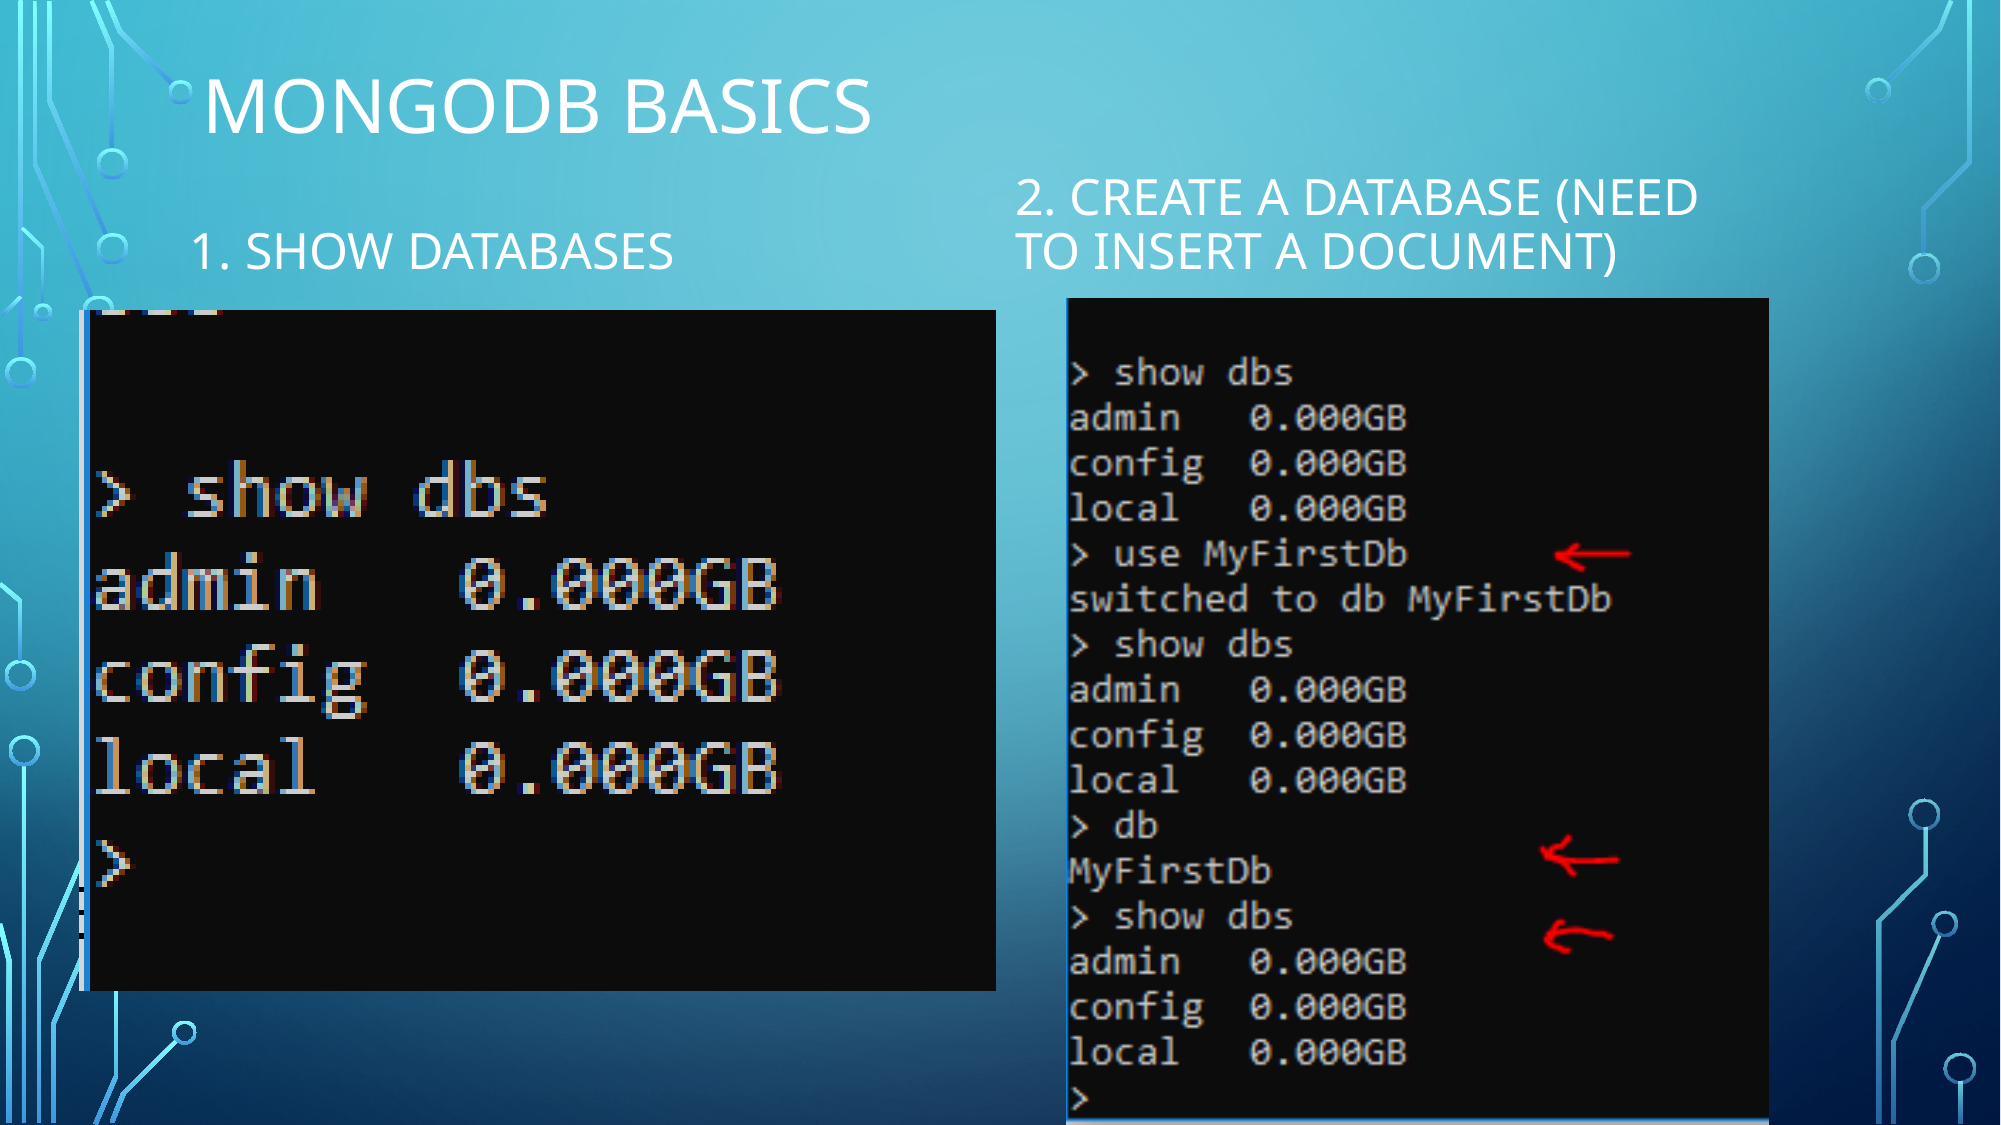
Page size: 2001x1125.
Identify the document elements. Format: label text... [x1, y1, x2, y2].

list 2. Create a database (need to insert a document) [1000, 159, 1717, 289]
title MongoDb Basics [187, 27, 1813, 192]
picture [1066, 298, 1769, 1125]
list 1. Show databases [174, 159, 892, 289]
picture [79, 310, 997, 991]
